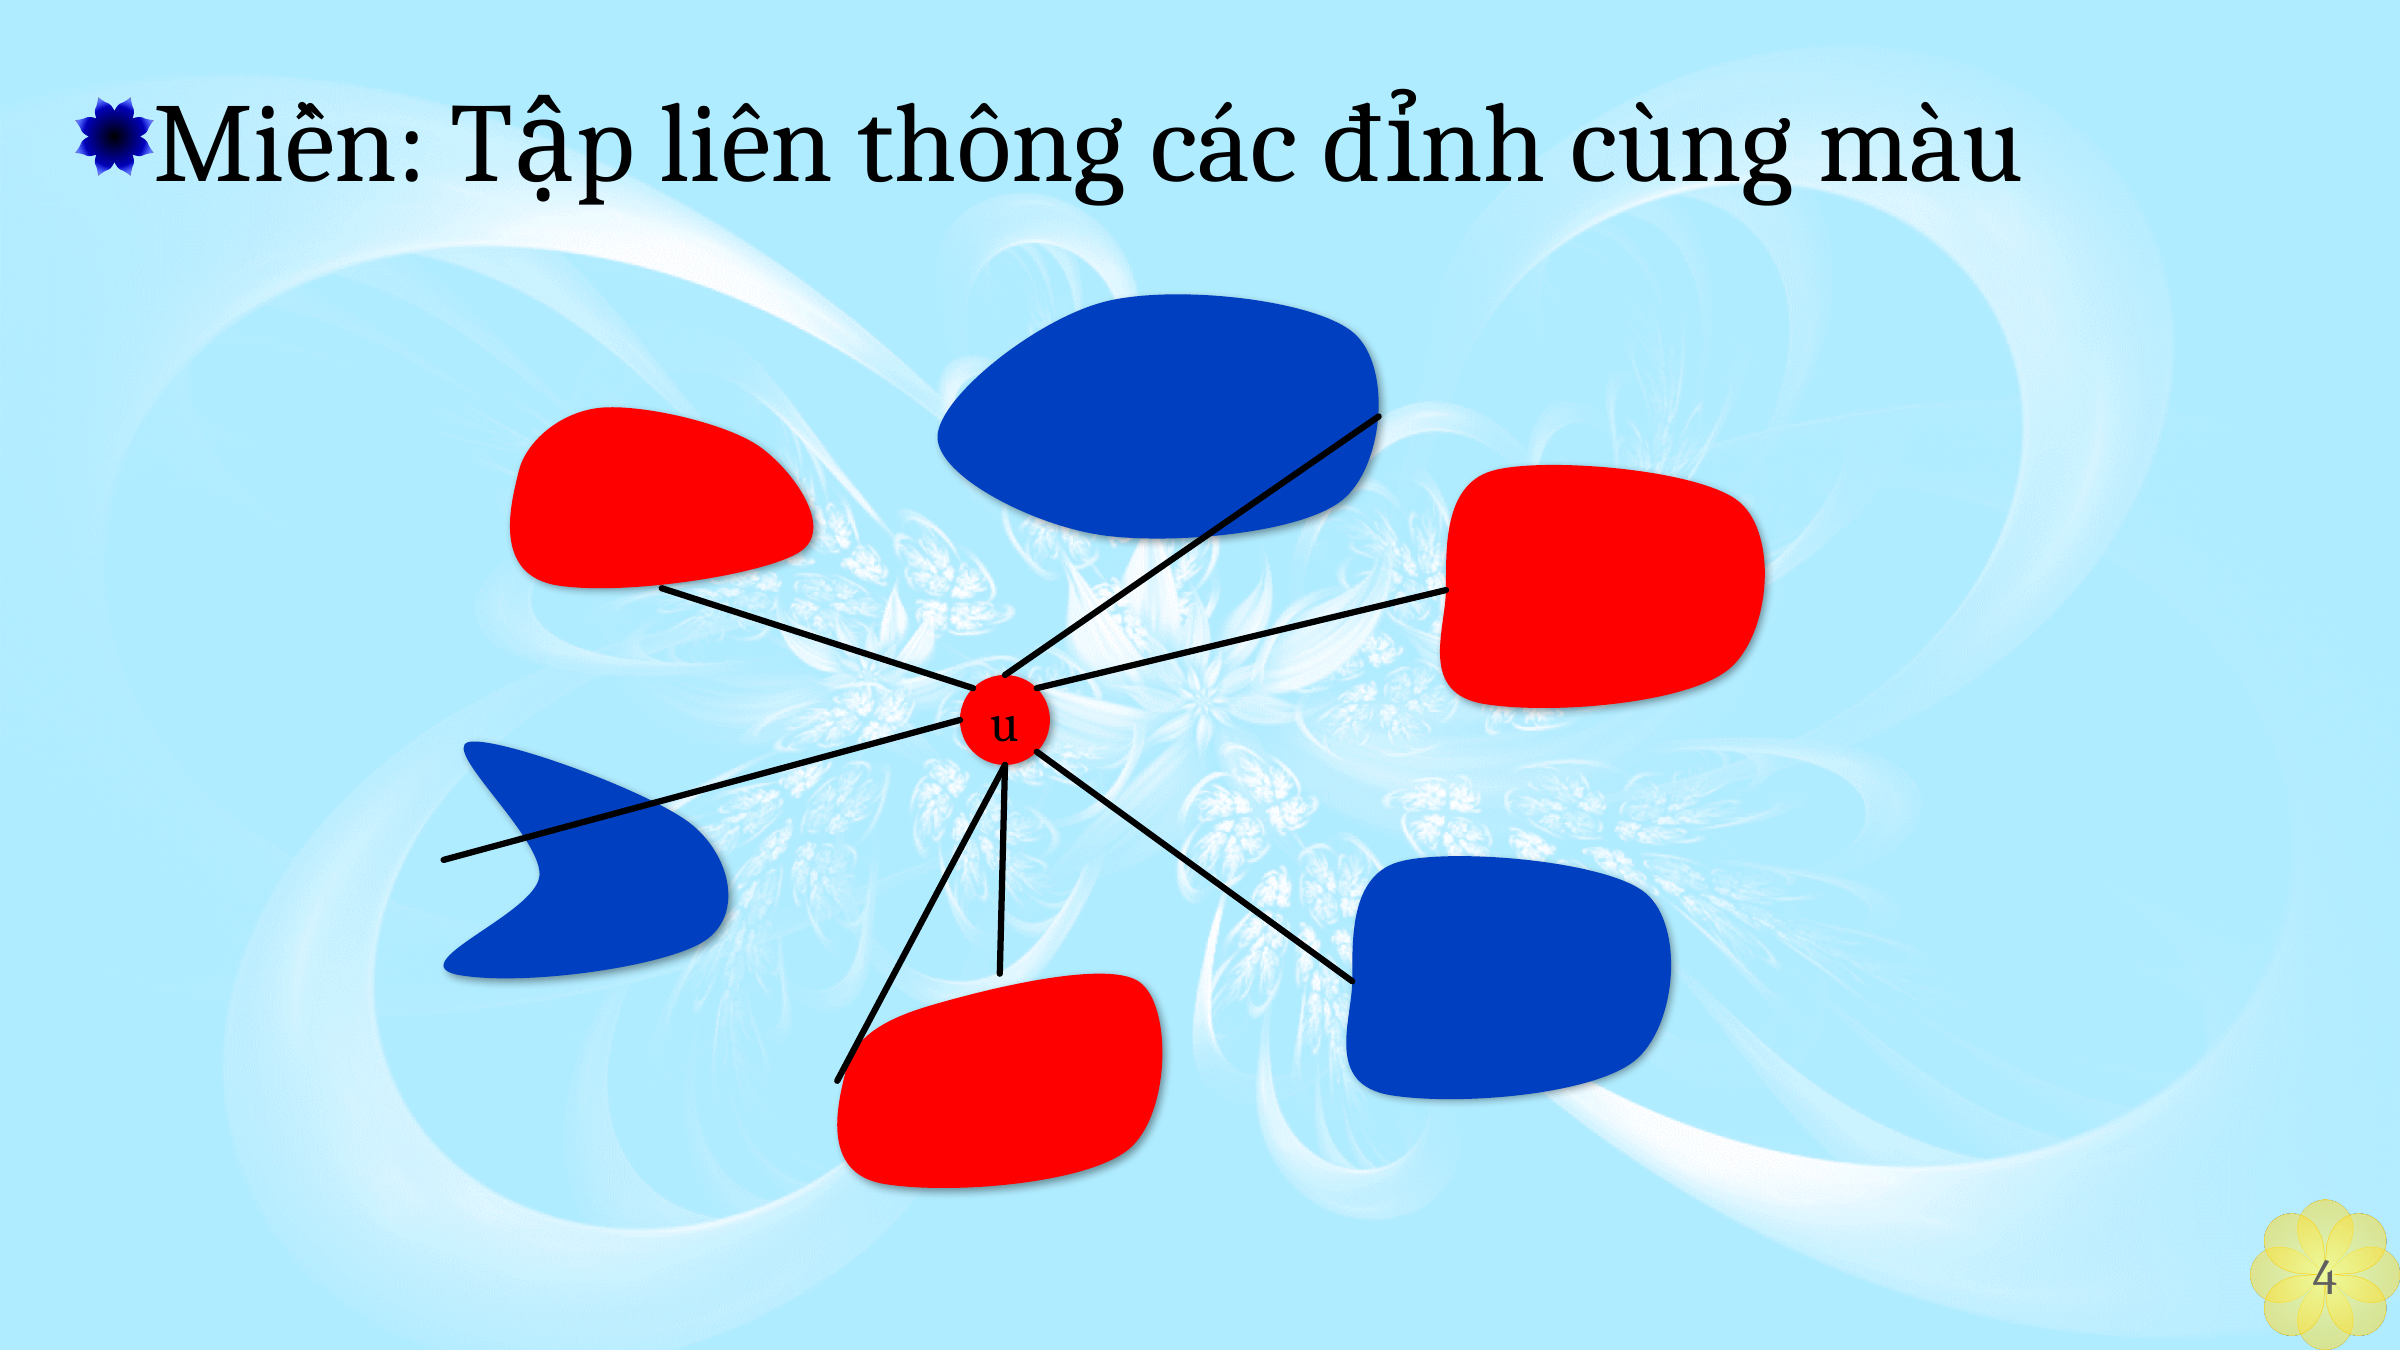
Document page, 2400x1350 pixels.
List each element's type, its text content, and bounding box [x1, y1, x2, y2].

picture [0, 0, 2400, 1350]
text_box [1004, 764, 1140, 983]
text_box [441, 804, 731, 981]
text_box [461, 739, 653, 835]
text_box [1344, 854, 1674, 1102]
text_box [692, 719, 961, 826]
text_box u [957, 673, 1053, 763]
list Miền: Tập liên thông các đỉnh cùng màu [60, 0, 2340, 225]
slide_number 4 [2250, 1199, 2400, 1350]
text_box [507, 405, 816, 591]
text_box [800, 550, 974, 689]
text_box [1443, 462, 1767, 711]
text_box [927, 764, 1006, 1007]
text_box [1004, 534, 1100, 676]
text_box [835, 990, 1165, 1191]
text_box [935, 292, 1381, 541]
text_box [1036, 751, 1353, 982]
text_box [1036, 589, 1447, 689]
